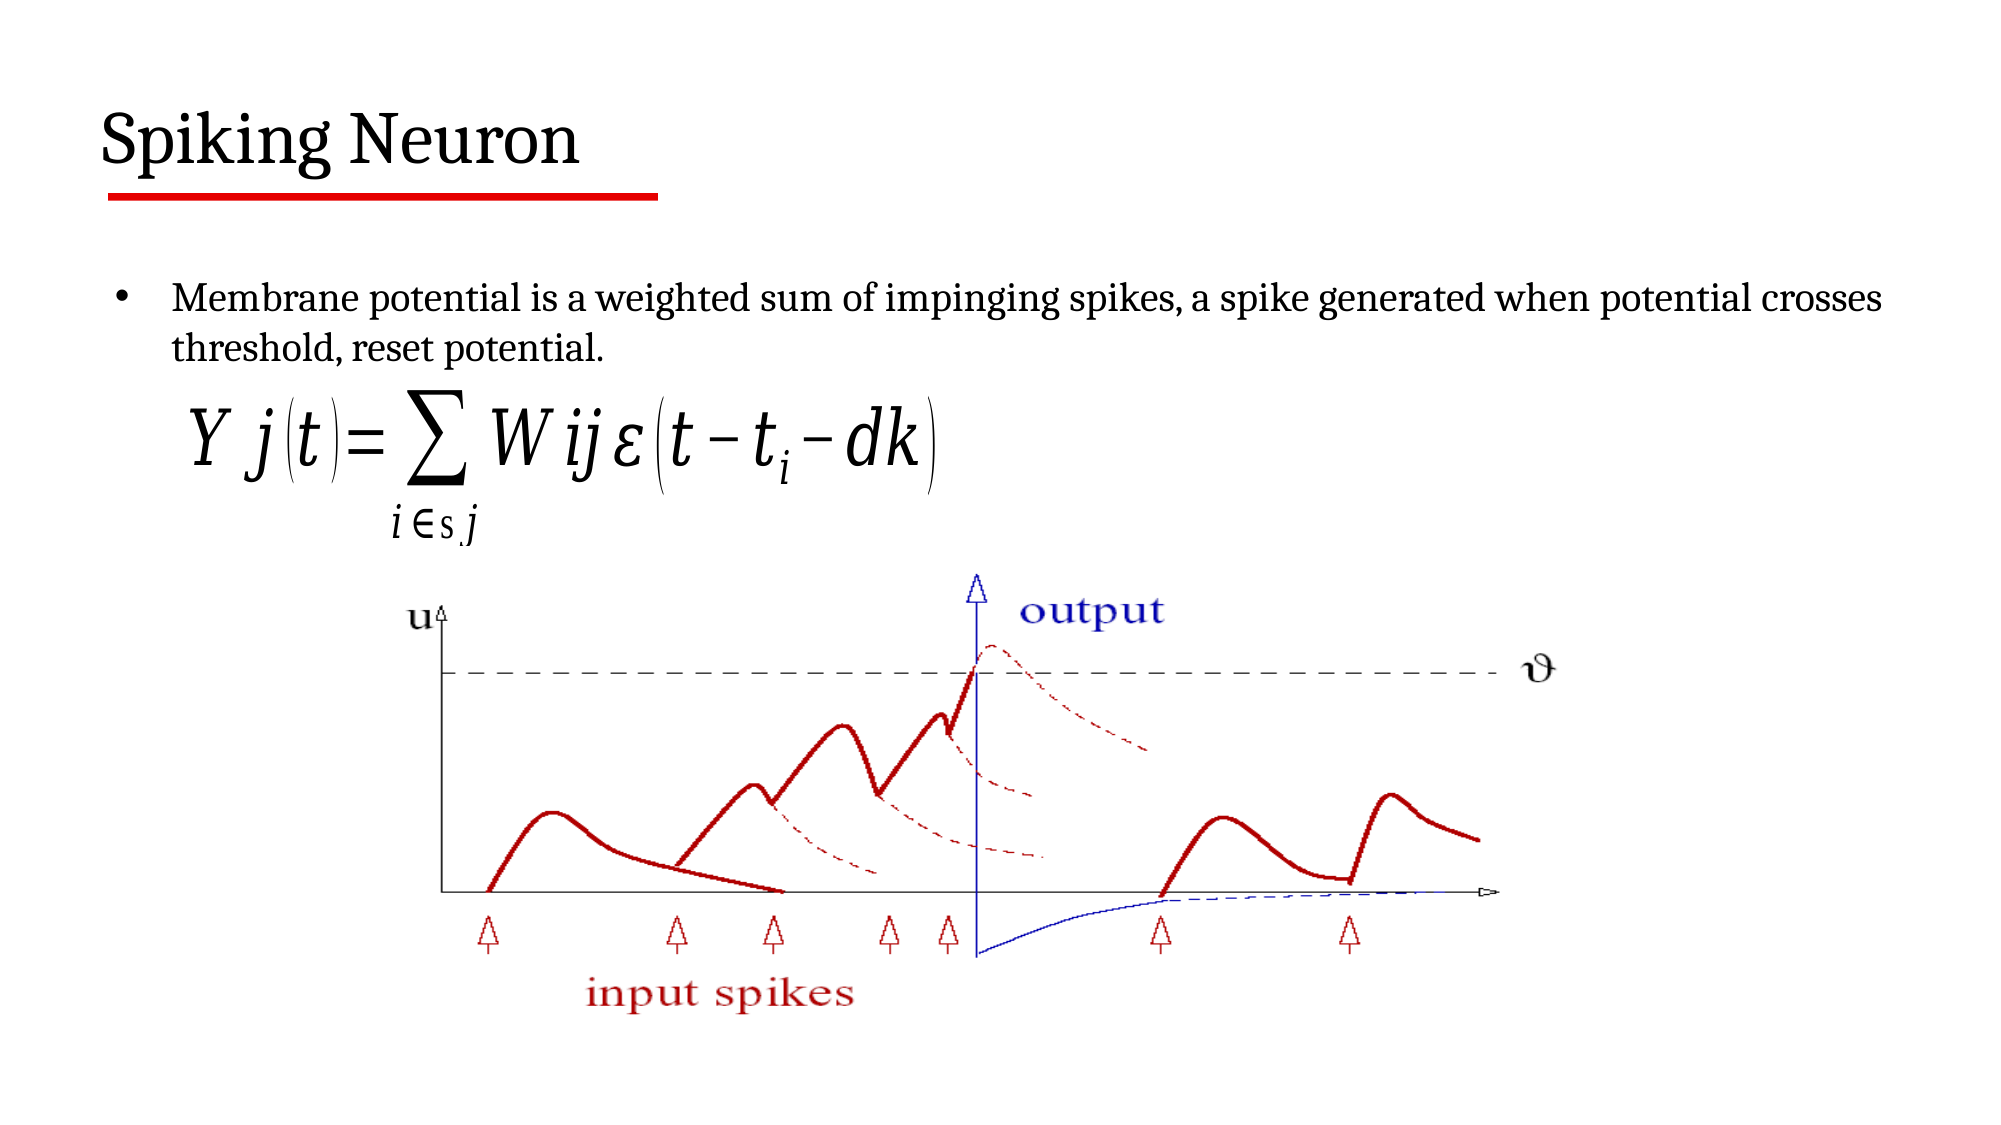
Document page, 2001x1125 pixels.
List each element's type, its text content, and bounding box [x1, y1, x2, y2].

picture [382, 562, 1584, 1024]
list Membrane potential is a weighted sum of impinging spikes, a spike generated when potential crosses threshold, reset potential. [99, 262, 1900, 1005]
text_box Spiking Neuron [87, 80, 1750, 186]
text_box [106, 191, 660, 203]
